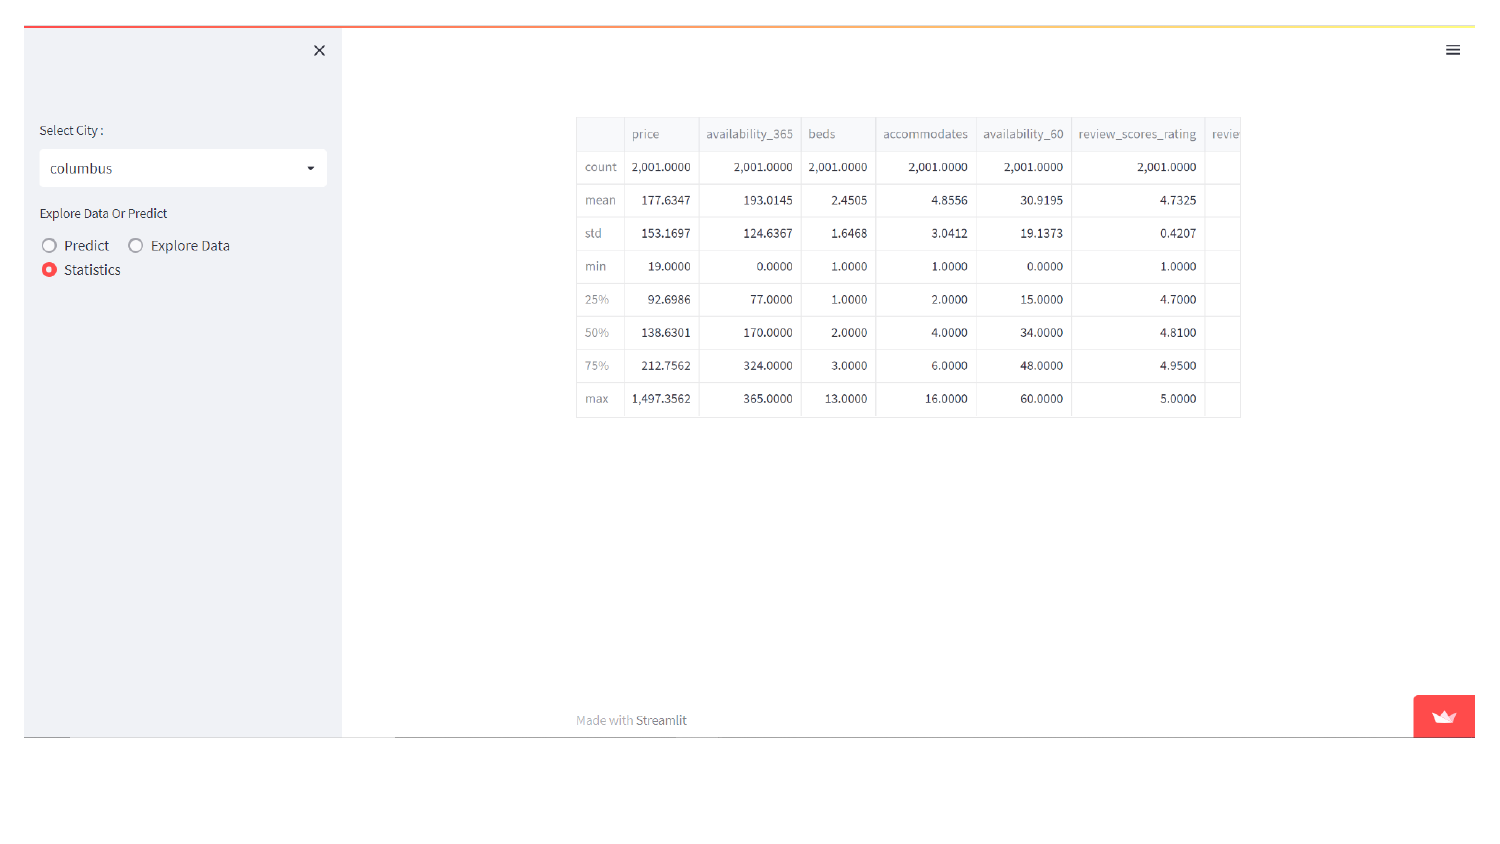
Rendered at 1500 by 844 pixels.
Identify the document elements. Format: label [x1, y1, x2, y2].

picture [24, 24, 1476, 739]
